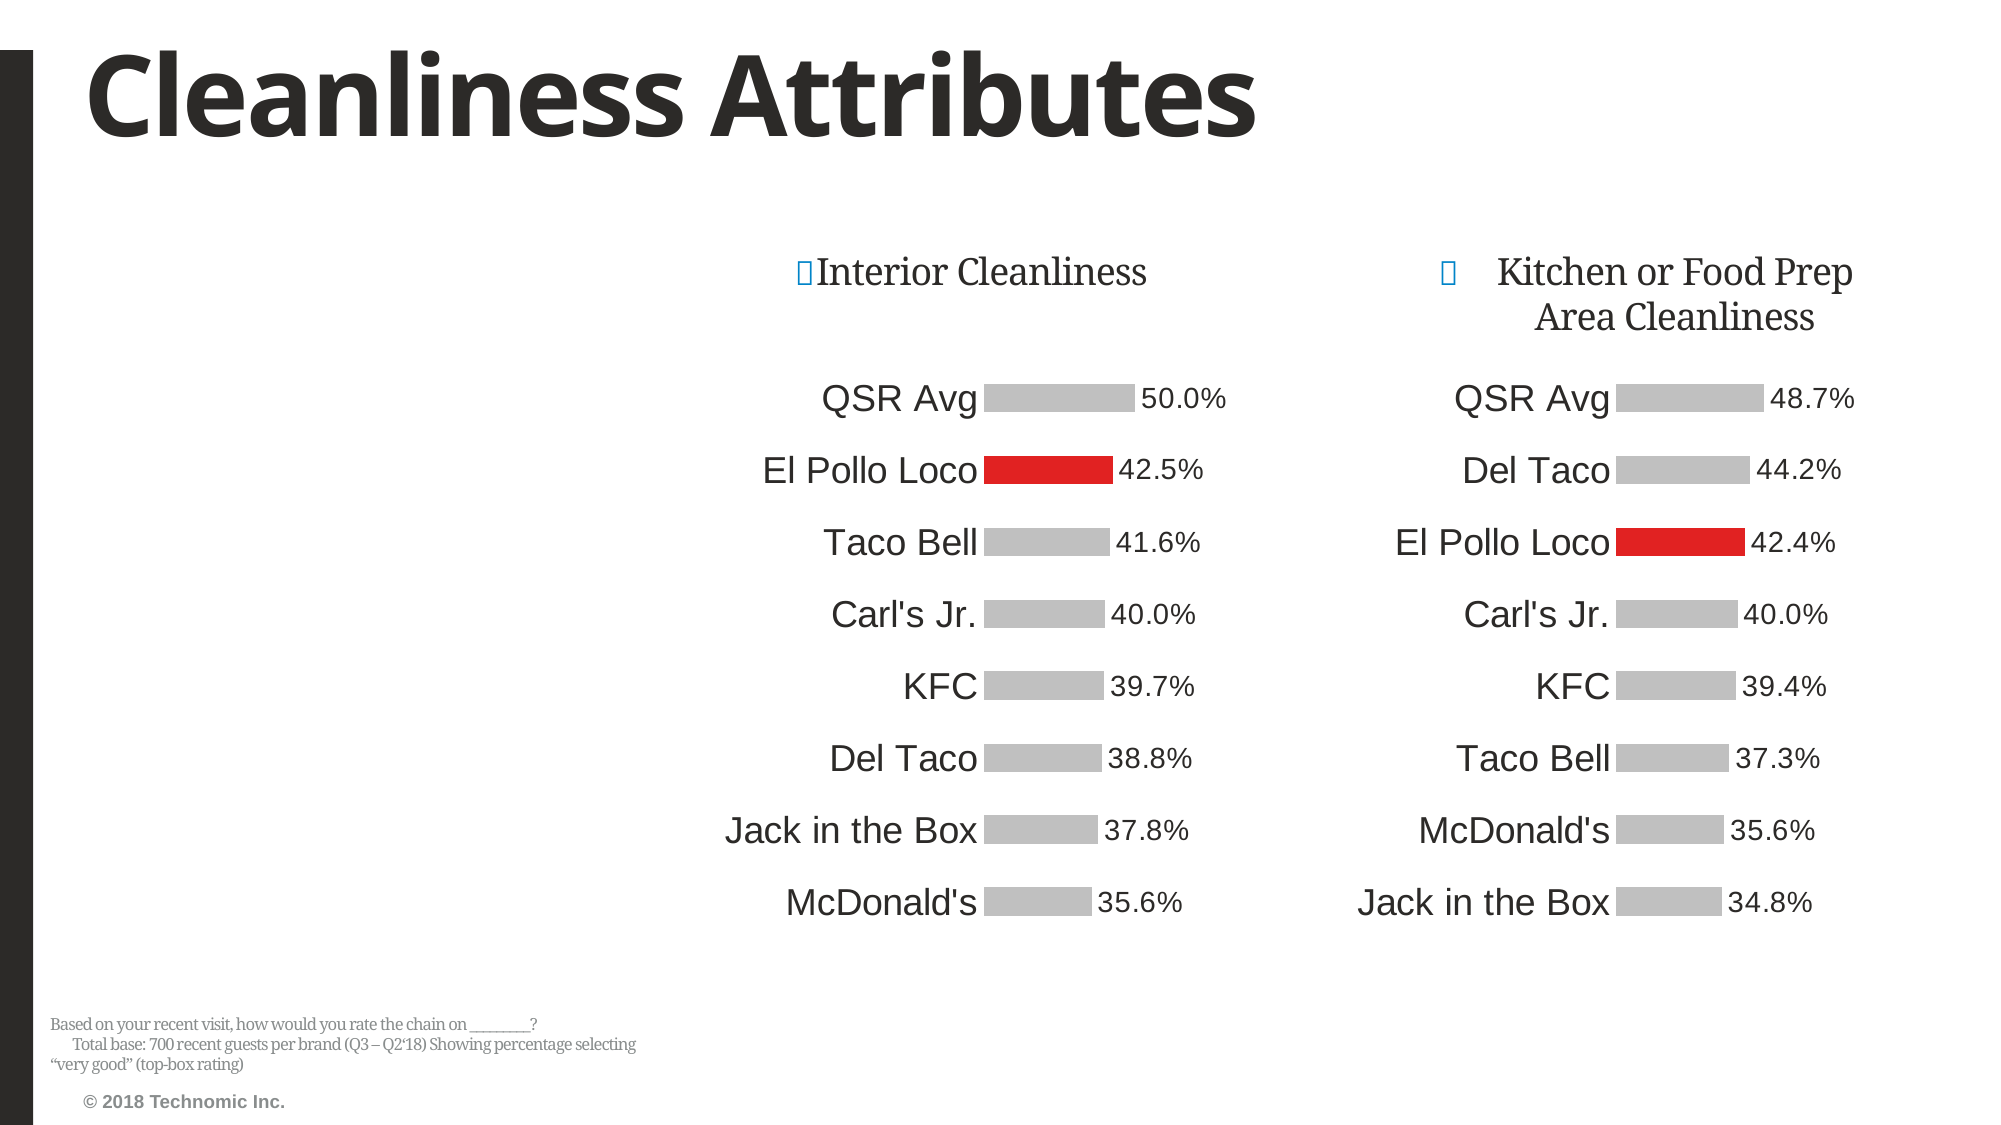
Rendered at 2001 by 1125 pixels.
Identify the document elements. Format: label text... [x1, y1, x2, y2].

chart [1345, 349, 1917, 951]
chart [713, 349, 1284, 951]
list Based on your recent visit, how would you rate the chain on _________? Total base: 700 recent guests per brand (Q3 – Q2‘18) Showing percentage selecting “very good” (top-box rating) [50, 1014, 653, 1094]
title Cleanliness Attributes [83, 50, 1700, 179]
list Interior Cleanliness [812, 248, 1152, 324]
list Kitchen or Food Prep Area Cleanliness [1462, 248, 1888, 324]
